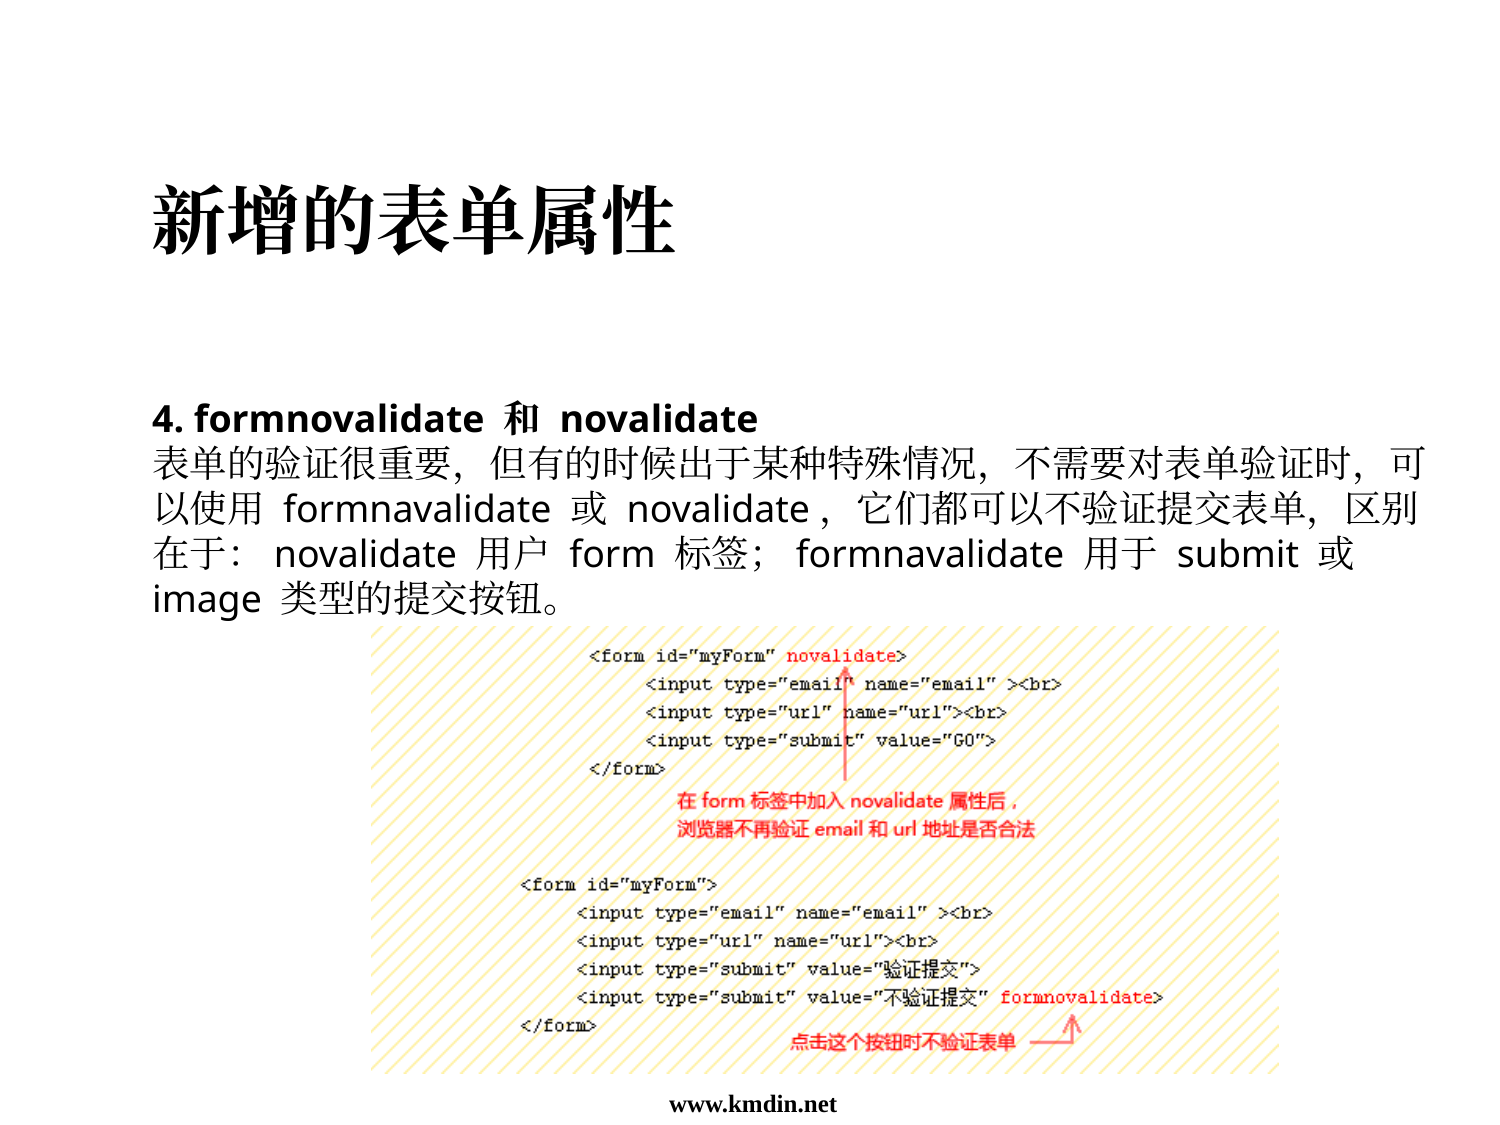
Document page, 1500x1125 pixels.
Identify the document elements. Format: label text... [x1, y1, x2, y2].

text_box 4. formnovalidate 和 novalidate 表单的验证很重要，但有的时候出于某种特殊情况，不需要对表单验证时，可以使用 formnavalidate 或 novalidate，它们都可以不验证提交表单，区别在于：novalidate 用户 form 标签；formnavalidate 用于 submit 或 image 类型的提交按钮。 [137, 387, 1447, 999]
text_box 新增的表单属性 [124, 124, 1426, 313]
picture [371, 626, 1279, 1074]
